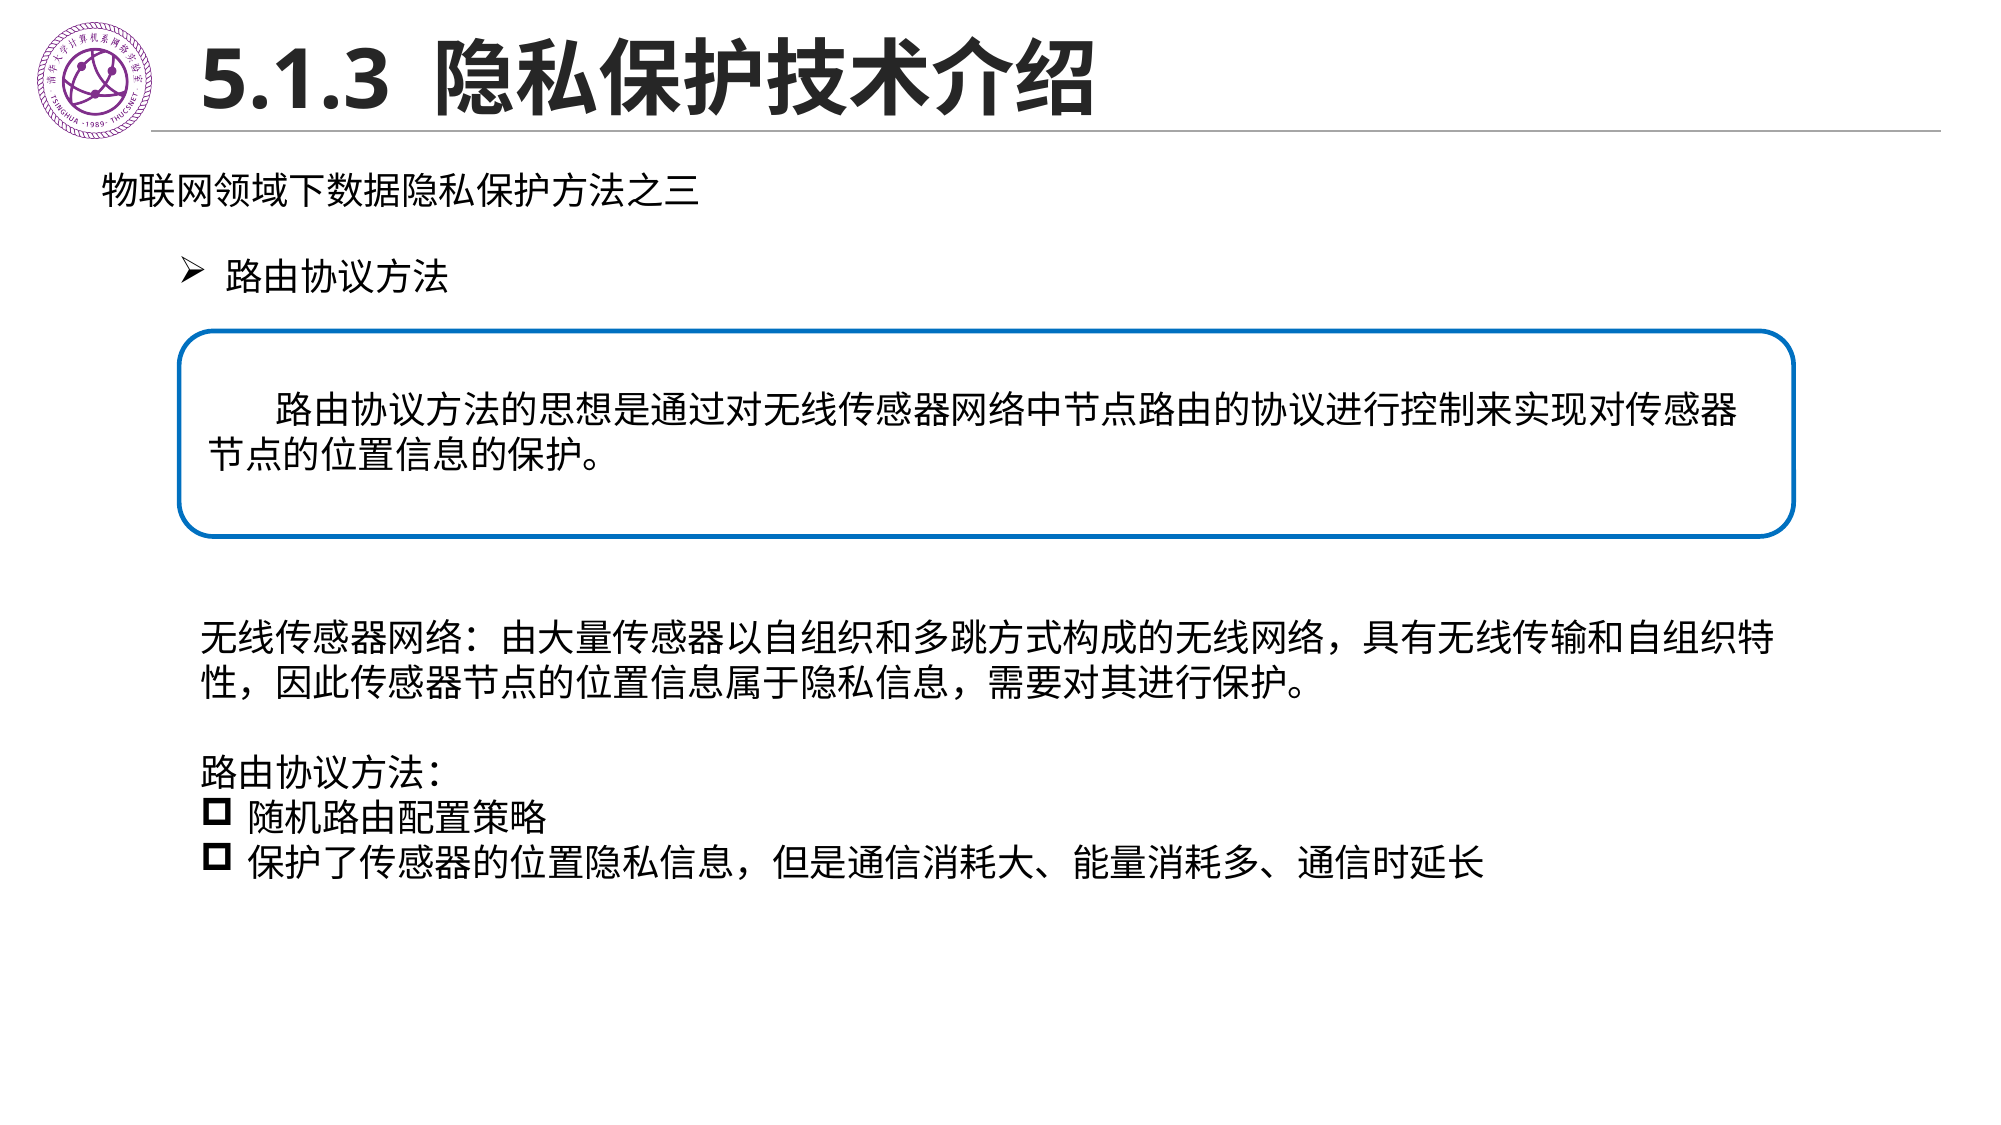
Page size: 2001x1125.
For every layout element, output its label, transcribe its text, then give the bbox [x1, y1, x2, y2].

text_box 路由协议方法 [163, 245, 502, 305]
text_box 路由协议方法的思想是通过对无线传感器网络中节点路由的协议进行控制来实现对传感器节点的位置信息的保护。 [192, 379, 1781, 484]
text_box [178, 329, 1795, 538]
title 5.1.3 隐私保护技术介绍 [185, 22, 1928, 142]
text_box 无线传感器网络：由大量传感器以自组织和多跳方式构成的无线网络，具有无线传输和自组织特性，因此传感器节点的位置信息属于隐私信息，需要对其进行保护。 路由协议方法： 随机路由配置策略 保护了传感器的位置隐私信息，但是通信消耗大、能量消耗多、通信时延长 [185, 606, 1818, 892]
picture [37, 22, 152, 139]
text_box 物联网领域下数据隐私保护方法之三 [86, 159, 875, 220]
